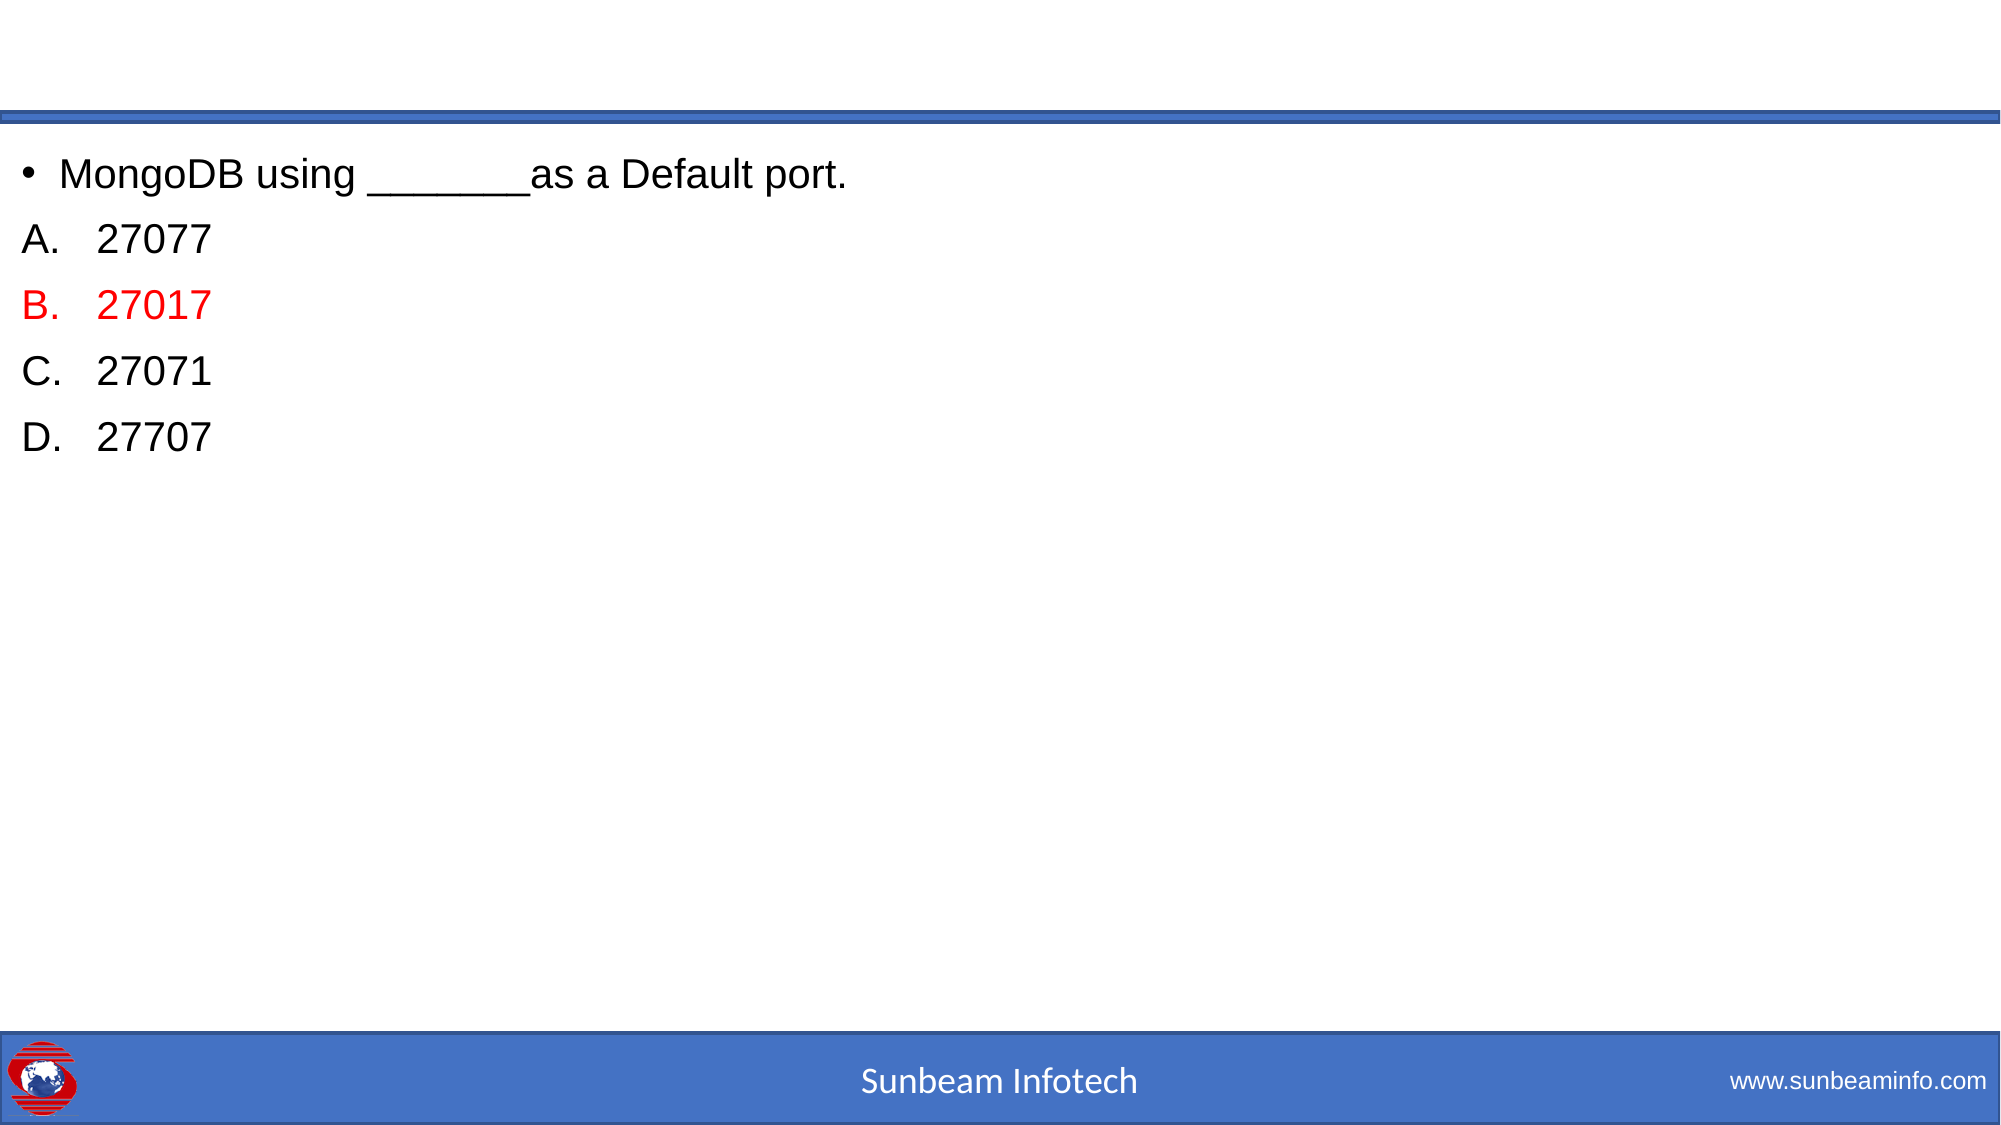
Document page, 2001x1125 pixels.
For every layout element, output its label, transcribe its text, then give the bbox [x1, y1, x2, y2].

list MongoDB using _______as a Default port. 27077 27017 27071 27707 [21, 152, 1982, 1001]
picture [1, 1036, 82, 1116]
